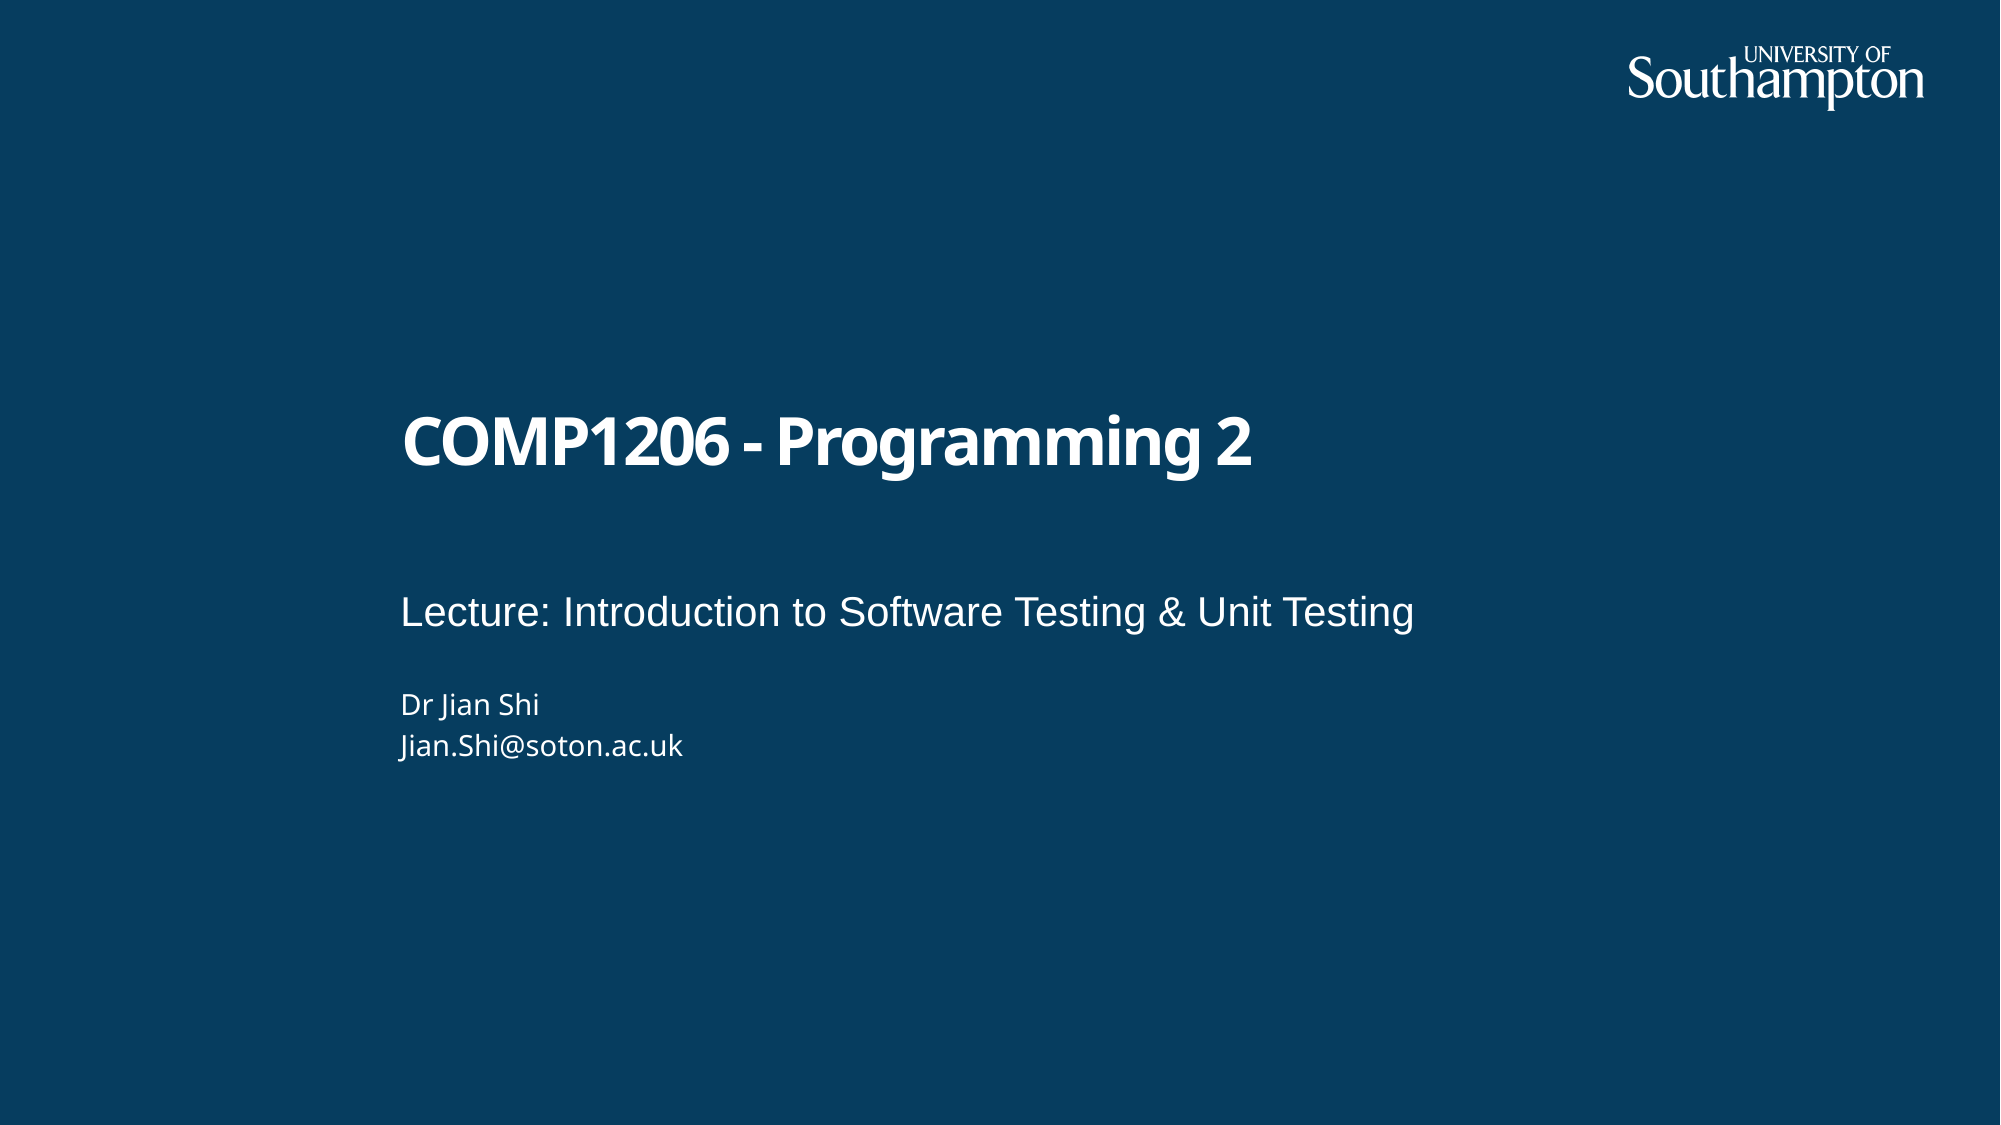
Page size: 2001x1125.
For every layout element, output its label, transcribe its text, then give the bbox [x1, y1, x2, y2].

picture [1629, 46, 1924, 111]
text_box Dr Jian Shi Jian.Shi@soton.ac.uk [385, 678, 890, 738]
subtitle Lecture: Introduction to Software Testing & Unit Testing [385, 539, 1630, 681]
title COMP1206 - Programming 2 [386, 338, 1632, 540]
